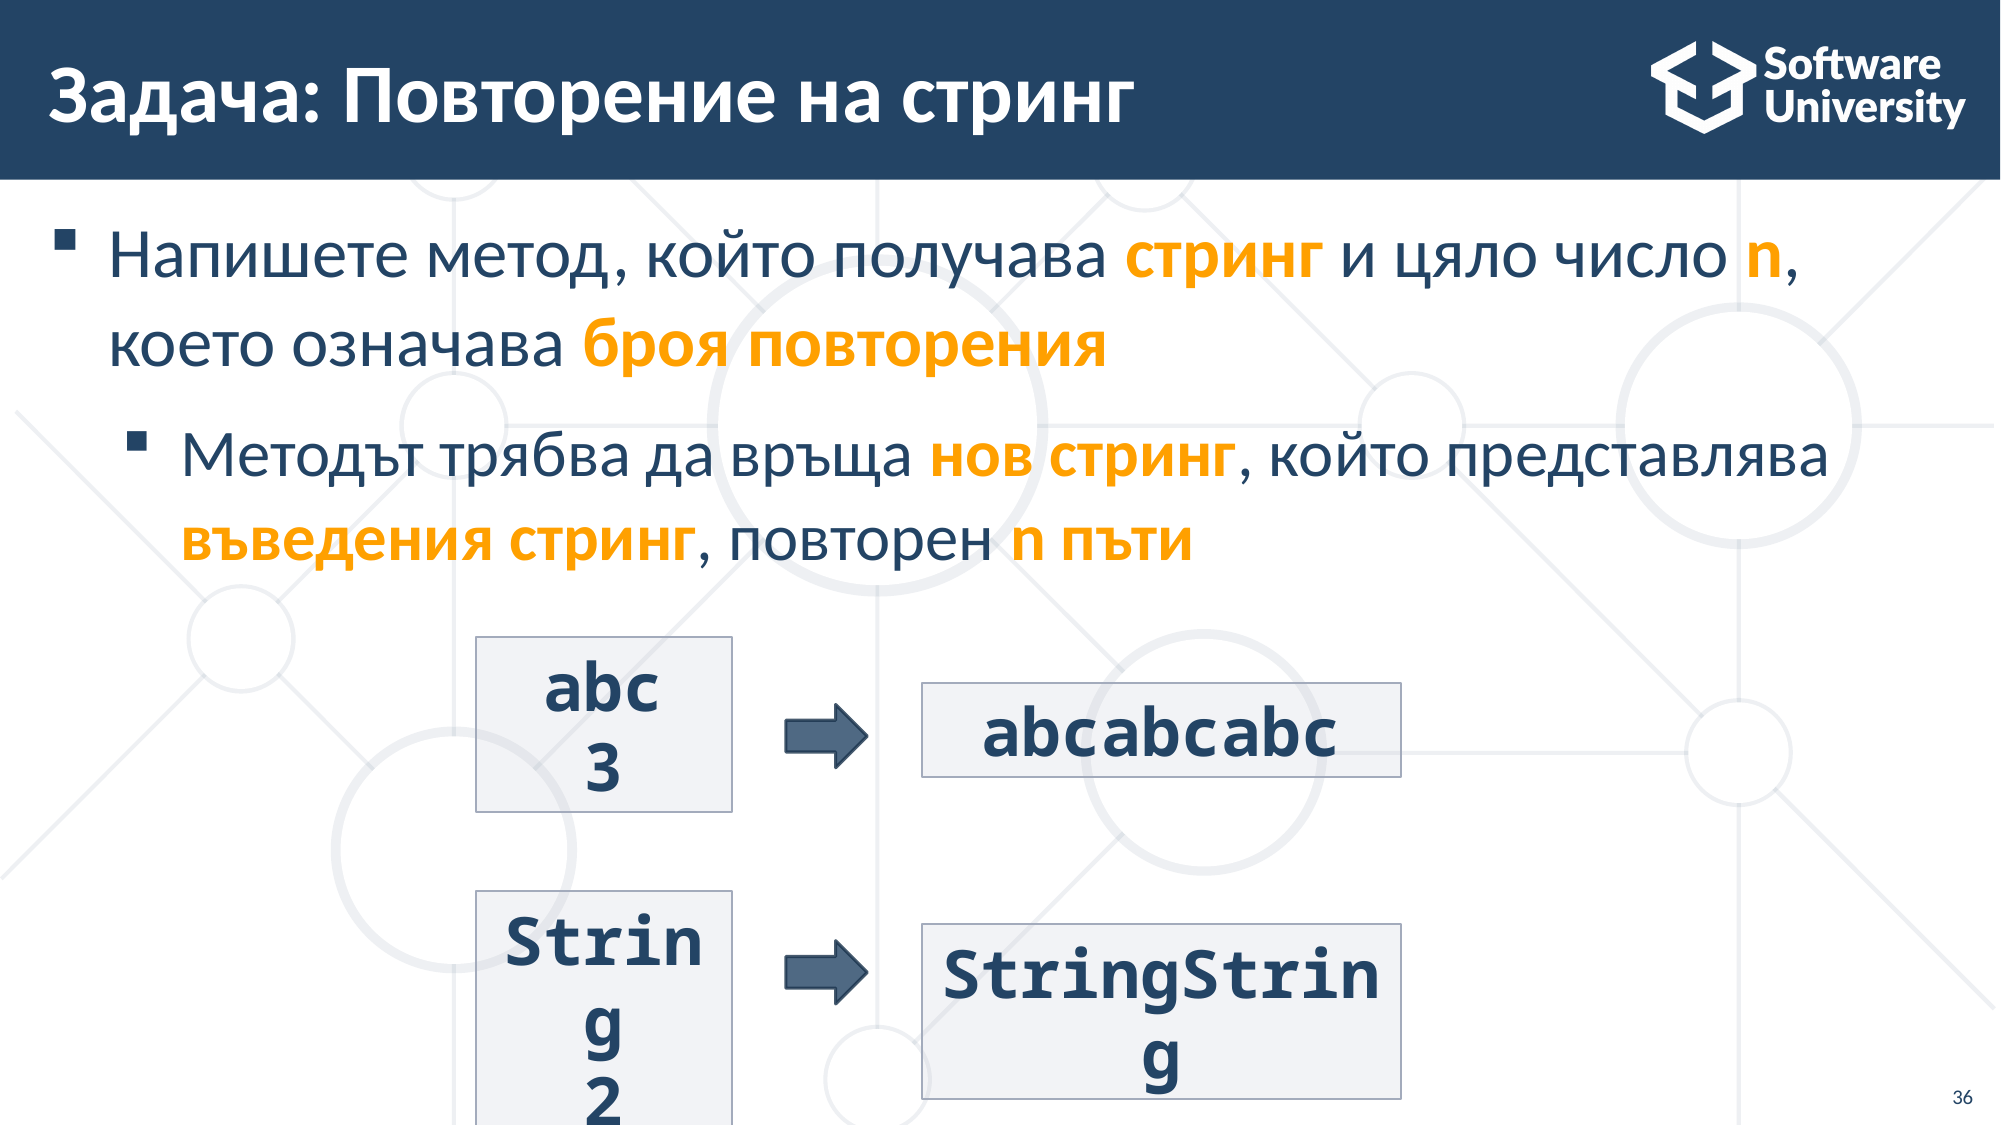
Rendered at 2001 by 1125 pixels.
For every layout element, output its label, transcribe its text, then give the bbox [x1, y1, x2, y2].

text_box [783, 938, 870, 1006]
text_box abc 3 [475, 637, 732, 812]
list Напишете метод, който получава стринг и цяло число n, което означава броя повторения Методът трябва да връща нов стринг, който представлява въведения стринг, повторен n пъти [31, 196, 1970, 1104]
picture [1651, 41, 1966, 134]
title Задача: Повторение на стринг [31, 16, 1625, 162]
text_box abcabcabc [921, 682, 1401, 778]
text_box [783, 702, 870, 770]
slide_number 36 [1927, 1067, 1989, 1117]
text_box StringString [921, 924, 1401, 1100]
text_box String 2 [475, 891, 732, 1125]
